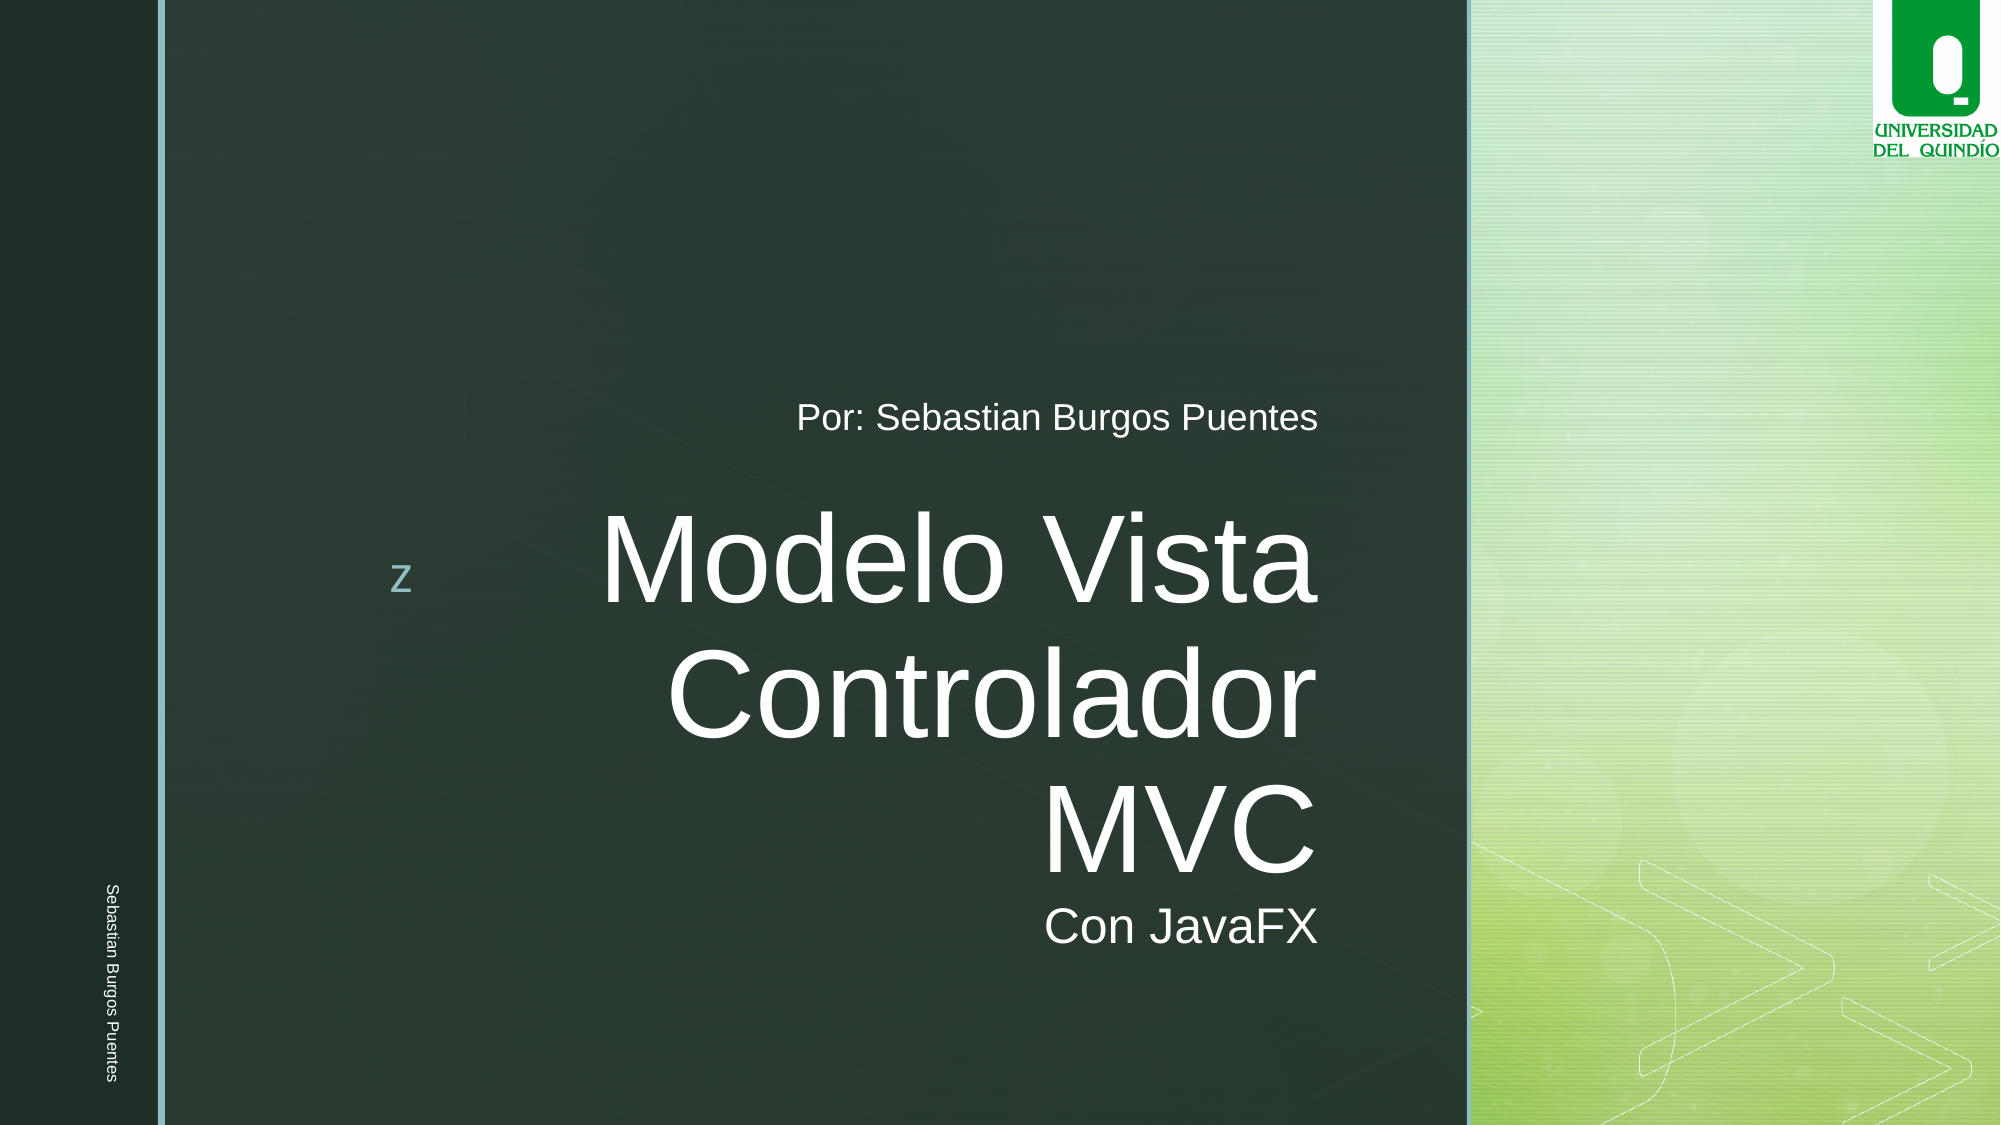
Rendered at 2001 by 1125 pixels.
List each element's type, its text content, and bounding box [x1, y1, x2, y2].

footer Sebastian Burgos Puentes [101, 132, 131, 1098]
subtitle Por: Sebastian Burgos Puentes [454, 255, 1334, 446]
title Modelo Vista Controlador MVC Con JavaFX [324, 487, 1334, 986]
picture [1472, 0, 2001, 1125]
